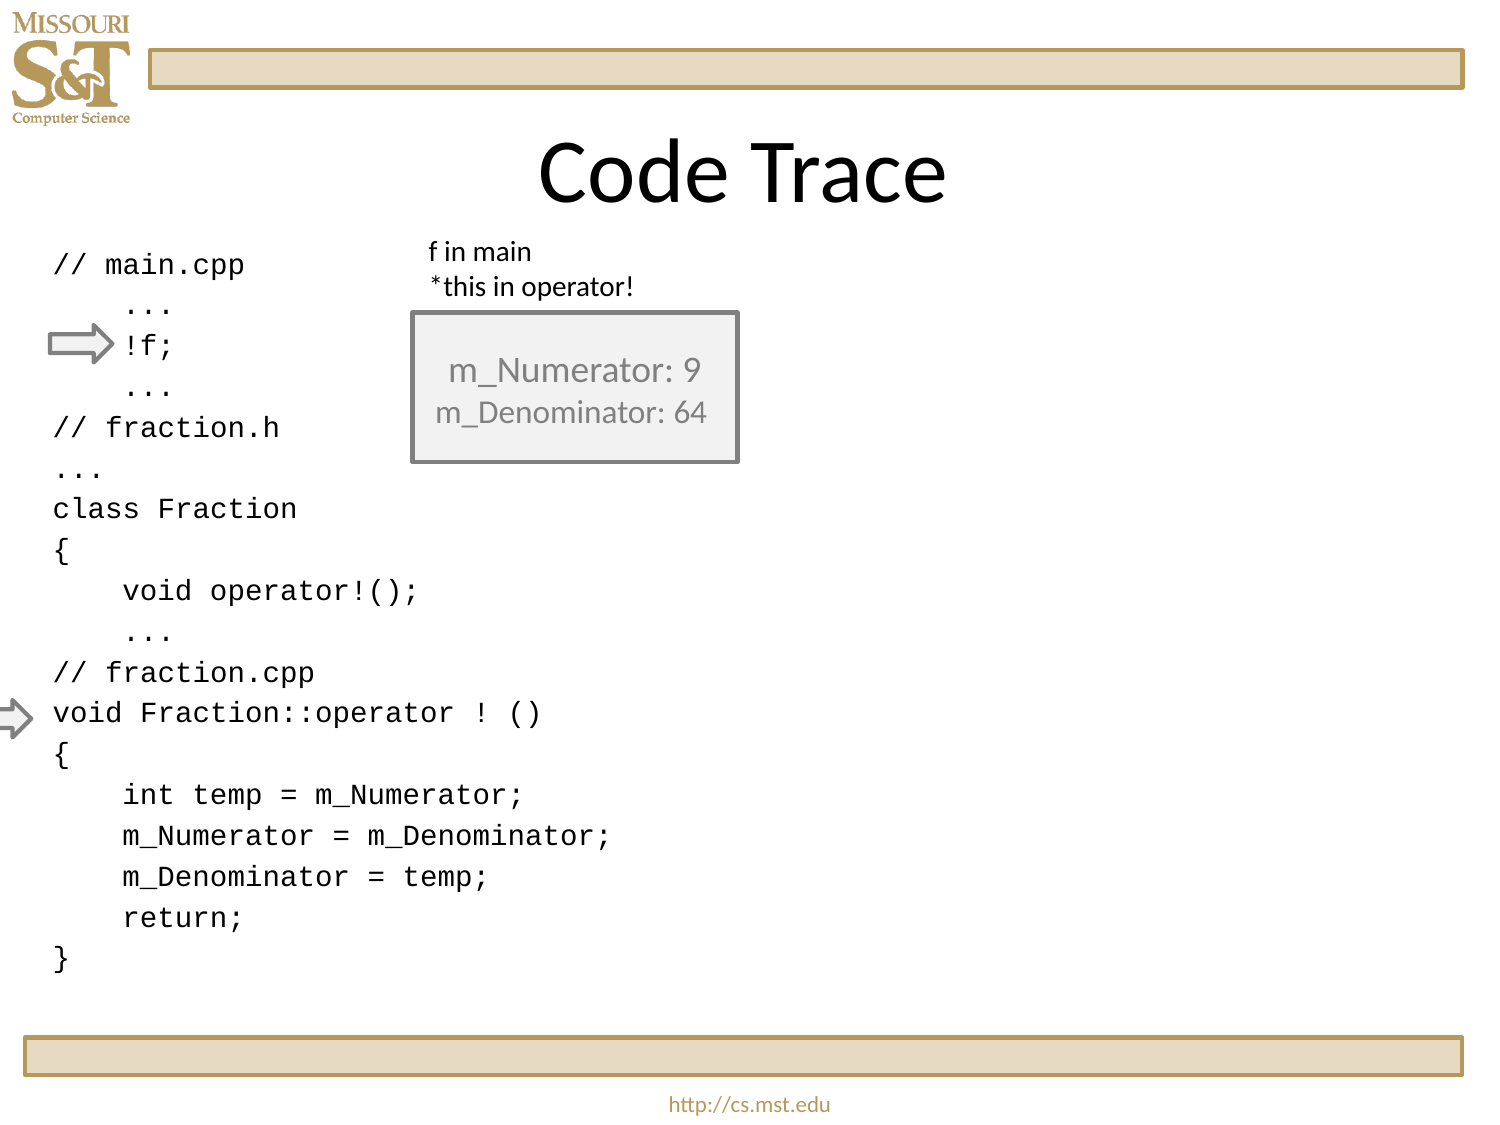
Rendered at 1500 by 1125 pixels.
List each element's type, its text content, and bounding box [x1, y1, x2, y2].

text_box m_Numerator: 9 m_Denominator: 64 [410, 310, 740, 464]
text_box [47, 323, 115, 365]
title Code Trace [24, 99, 1463, 233]
text_box f in main *this in operator! [413, 224, 650, 310]
text_box [0, 698, 34, 740]
picture [12, 12, 130, 126]
text_box // main.cpp ... !f; ... // fraction.h ... class Fraction { void operator!(); ... // fraction.cpp void Fraction::operator ! () { int temp = m_Numerator; m_Numerator = m_Denominator; m_Denominator = temp; return; } [37, 237, 1450, 688]
